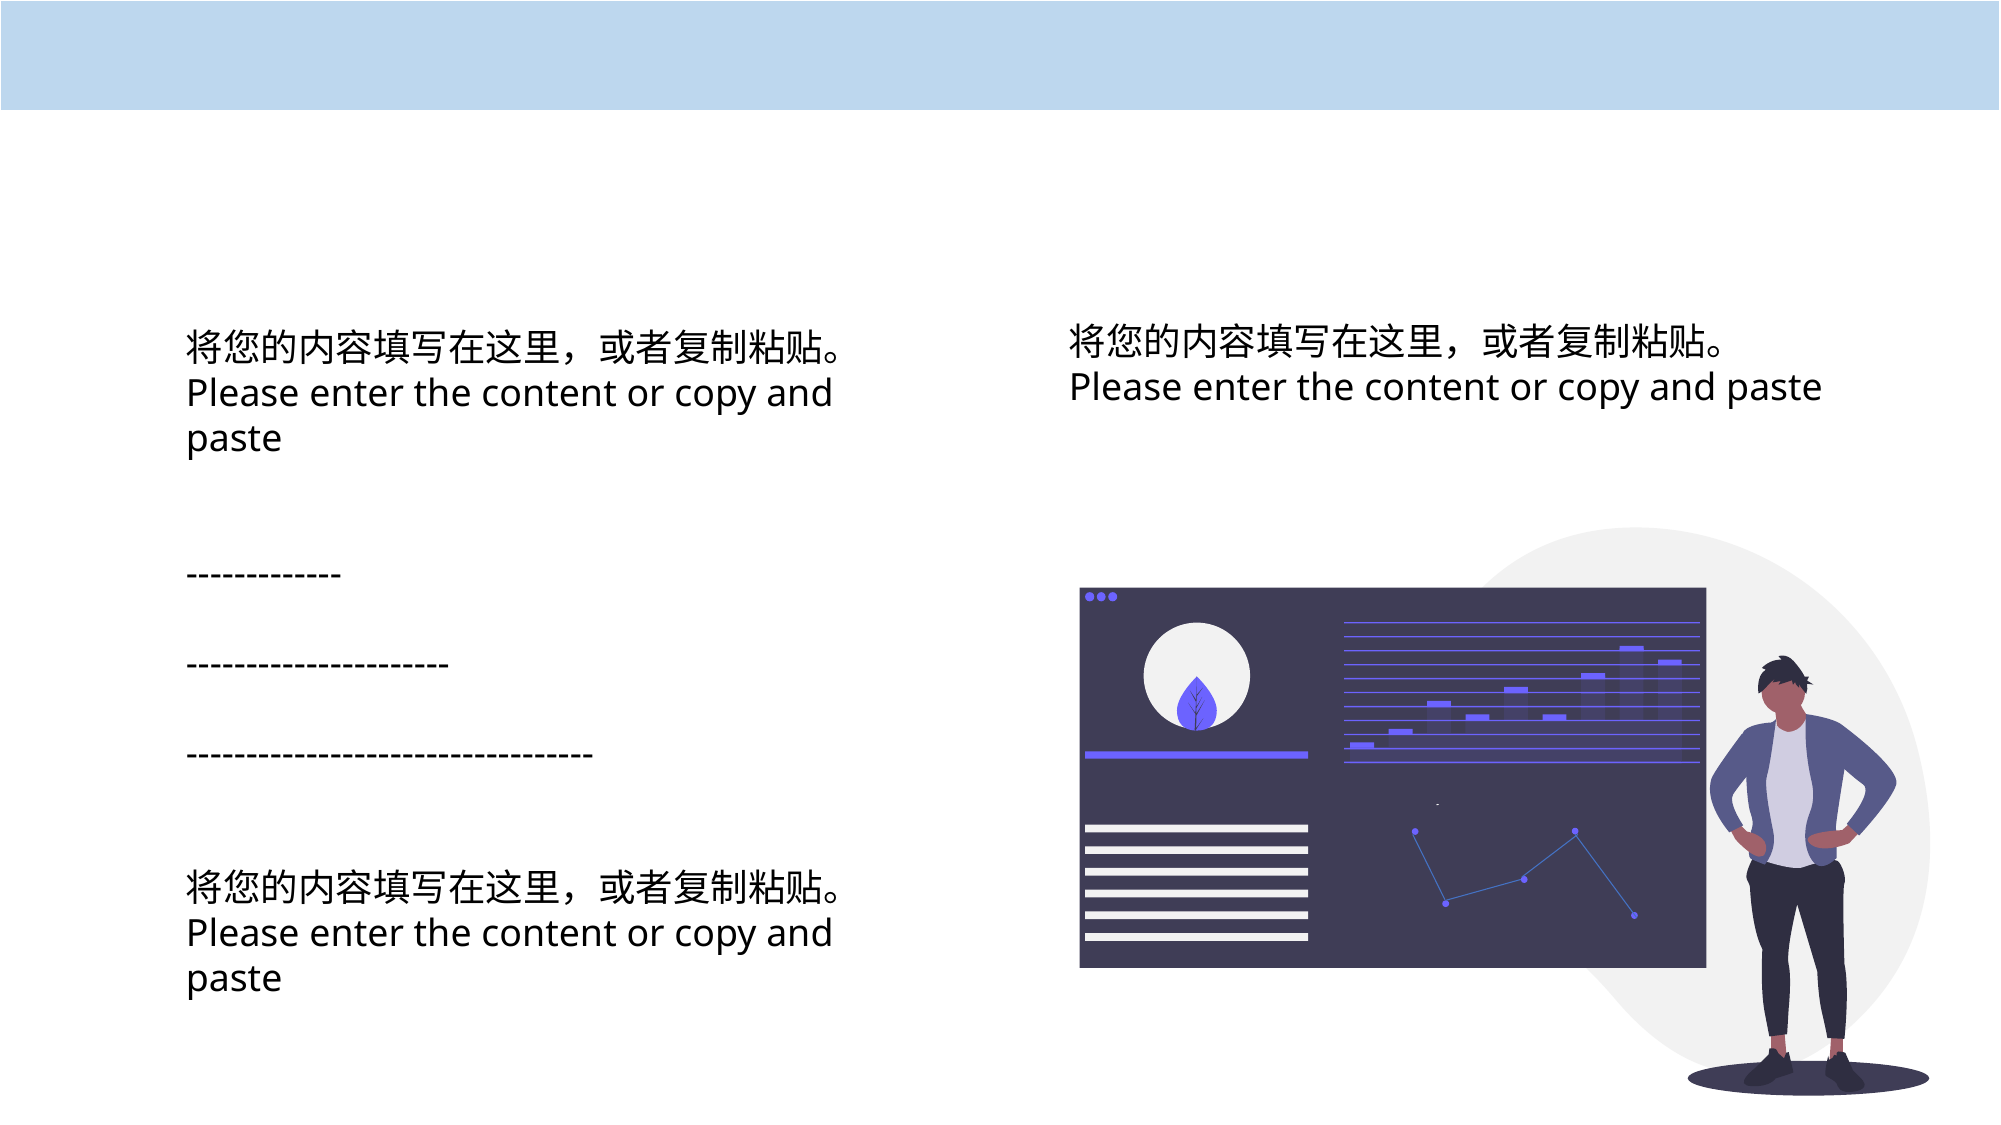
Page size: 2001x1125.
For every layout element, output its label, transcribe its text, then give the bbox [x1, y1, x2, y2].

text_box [1575, 834, 1637, 918]
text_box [1521, 834, 1575, 877]
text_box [1412, 834, 1445, 900]
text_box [1079, 525, 1941, 1125]
text_box 将您的内容填写在这里，或者复制粘贴。 Please enter the content or copy and paste ------------- ---------------------- ---------------------------------- 将您的内容填写在这里，或者复制粘贴。 Please enter the content or copy and paste [171, 316, 906, 1052]
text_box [1445, 879, 1521, 901]
text_box 将您的内容填写在这里，或者复制粘贴。 Please enter the content or copy and paste [1054, 310, 1868, 416]
text_box [0, 0, 2000, 112]
